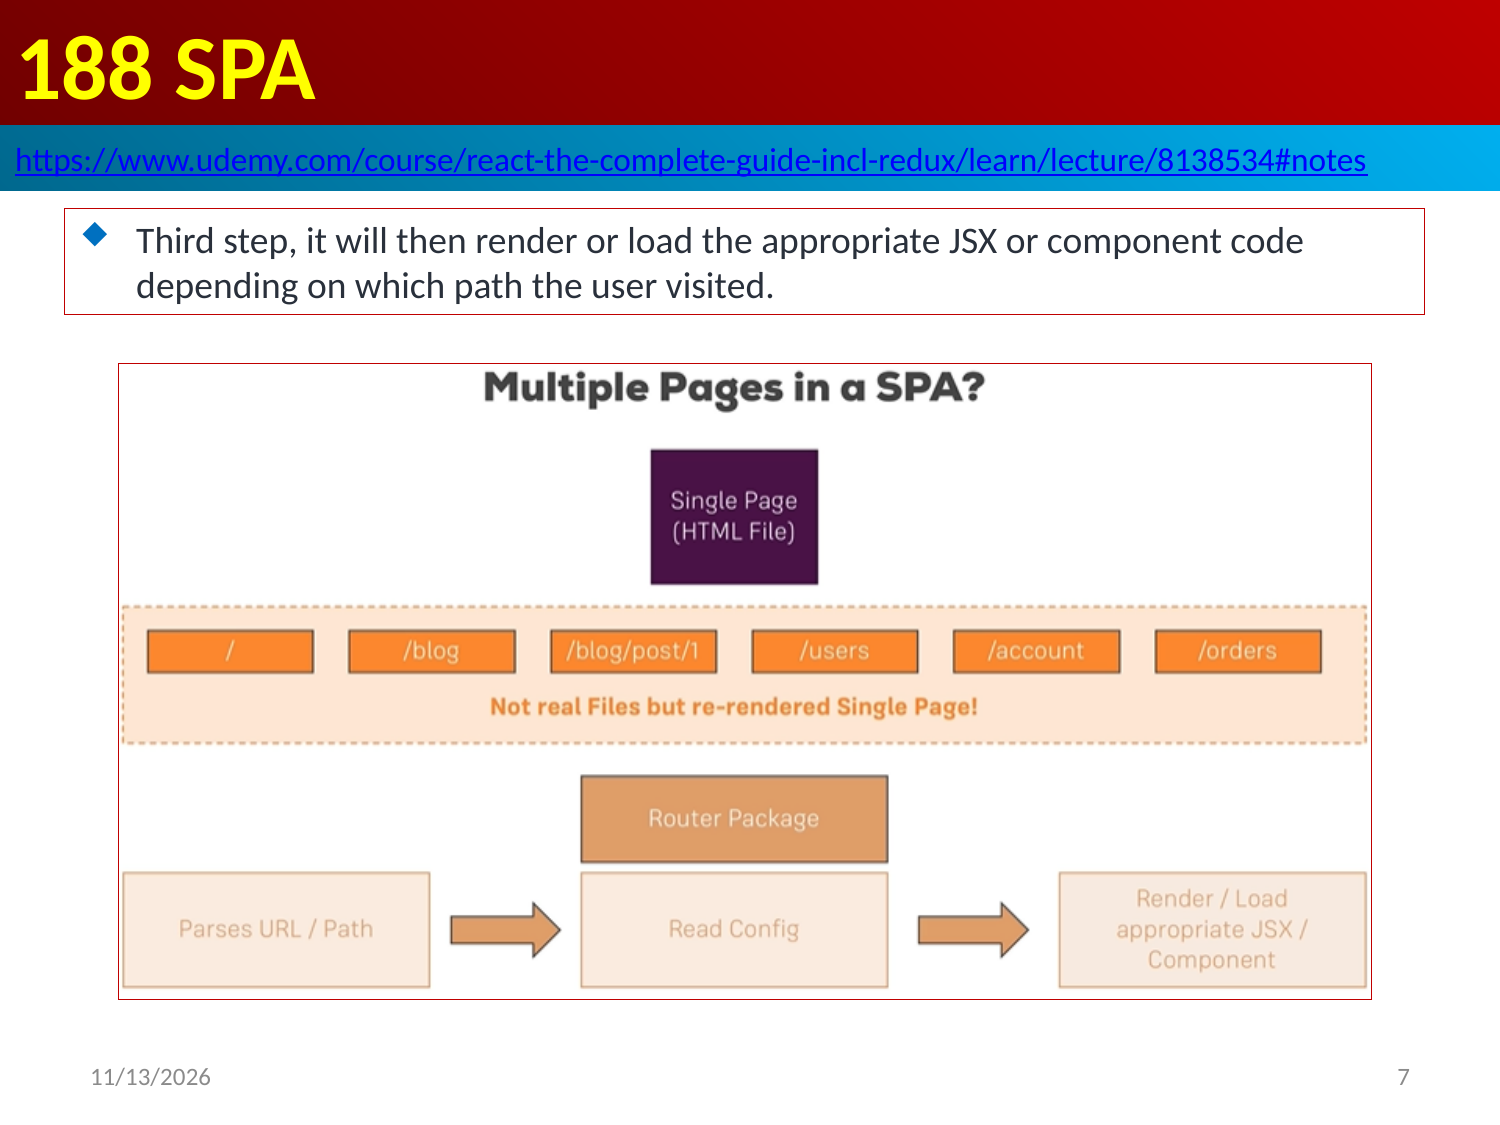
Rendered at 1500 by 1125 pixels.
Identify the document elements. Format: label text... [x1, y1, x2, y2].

picture [118, 363, 1372, 1000]
text_box https://www.udemy.com/course/react-the-complete-guide-incl-redux/learn/lecture/8138534#notes [0, 125, 1500, 191]
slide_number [75, 1042, 425, 1109]
slide_number 7 [1074, 1042, 1425, 1109]
title 188 SPA [0, 0, 1500, 125]
subtitle Third step, it will then render or load the appropriate JSX or component code depending on which path the user visited. [64, 208, 1425, 315]
